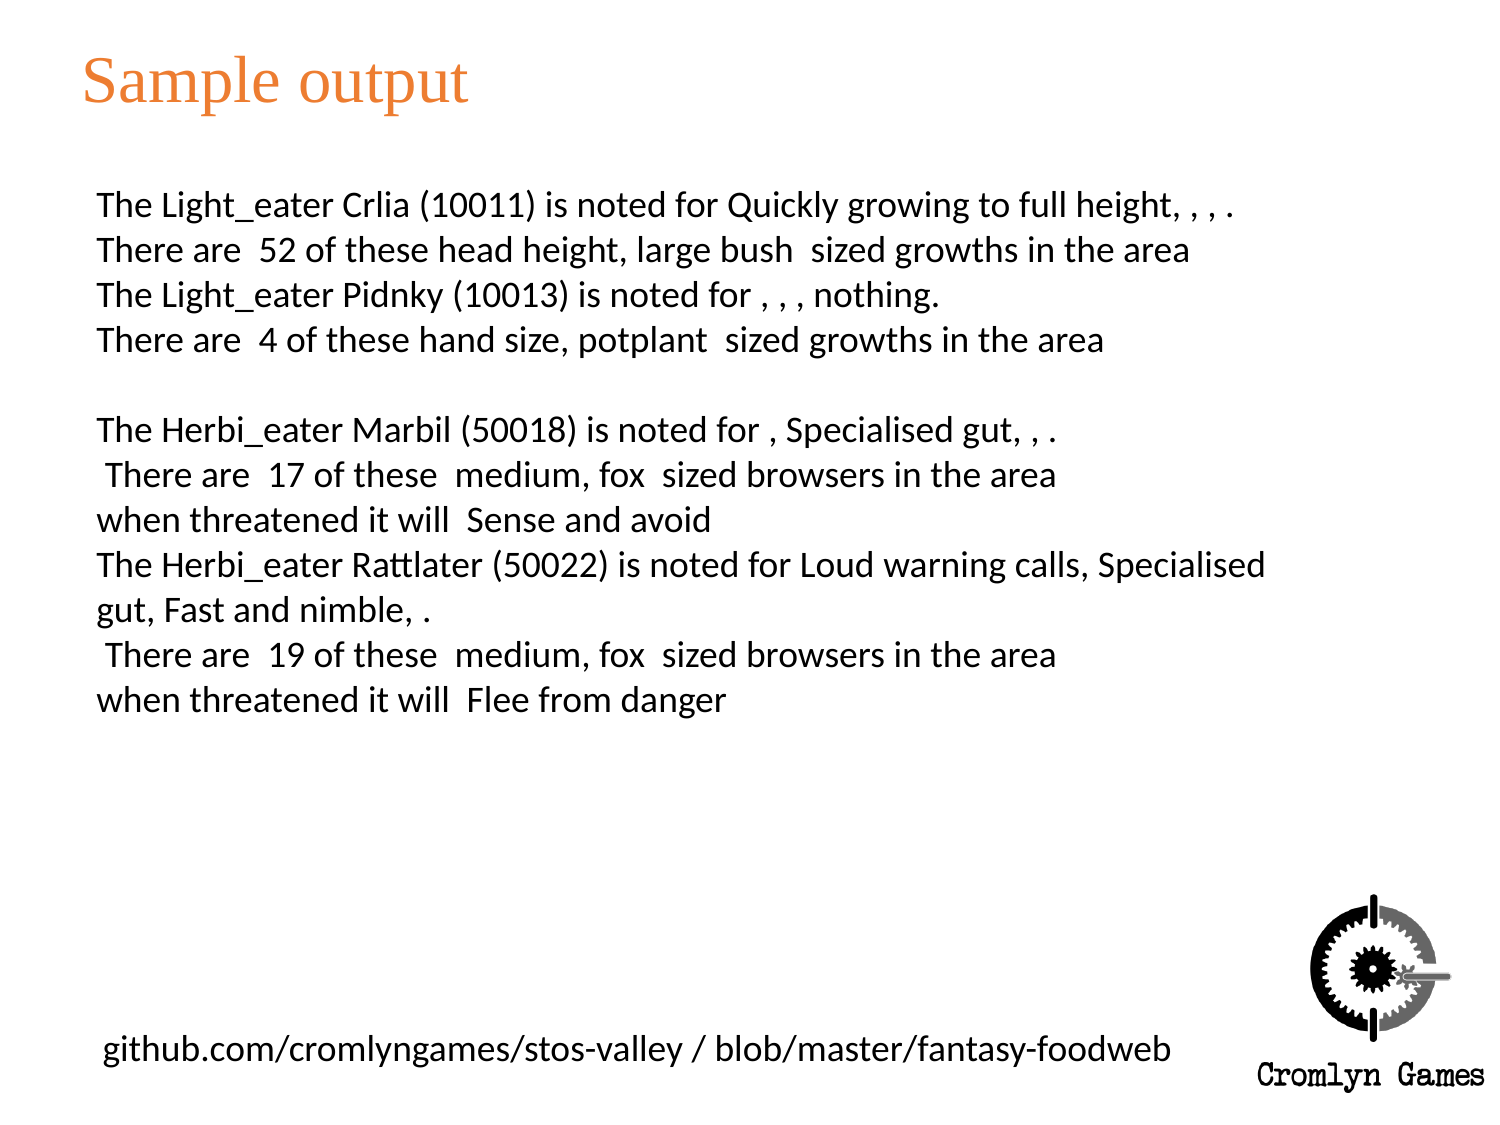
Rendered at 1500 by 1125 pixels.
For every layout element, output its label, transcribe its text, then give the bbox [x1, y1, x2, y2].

picture [1243, 868, 1500, 1125]
title Sample output [81, 41, 1418, 119]
text_box The Light_eater Crlia (10011) is noted for Quickly growing to full height, , , . There are 52 of these head height, large bush sized growths in the area The Light_eater Pidnky (10013) is noted for , , , nothing. There are 4 of these hand size, potplant sized growths in the area The Herbi_eater Marbil (50018) is noted for , Specialised gut, , . There are 17 of these medium, fox sized browsers in the area when threatened it will Sense and avoid The Herbi_eater Rattlater (50022) is noted for Loud warning calls, Specialised gut, Fast and nimble, . There are 19 of these medium, fox sized browsers in the area when threatened it will Flee from danger [81, 172, 1324, 728]
text_box github.com/cromlyngames/stos-valley / blob/master/fantasy-foodweb [87, 1016, 1188, 1077]
